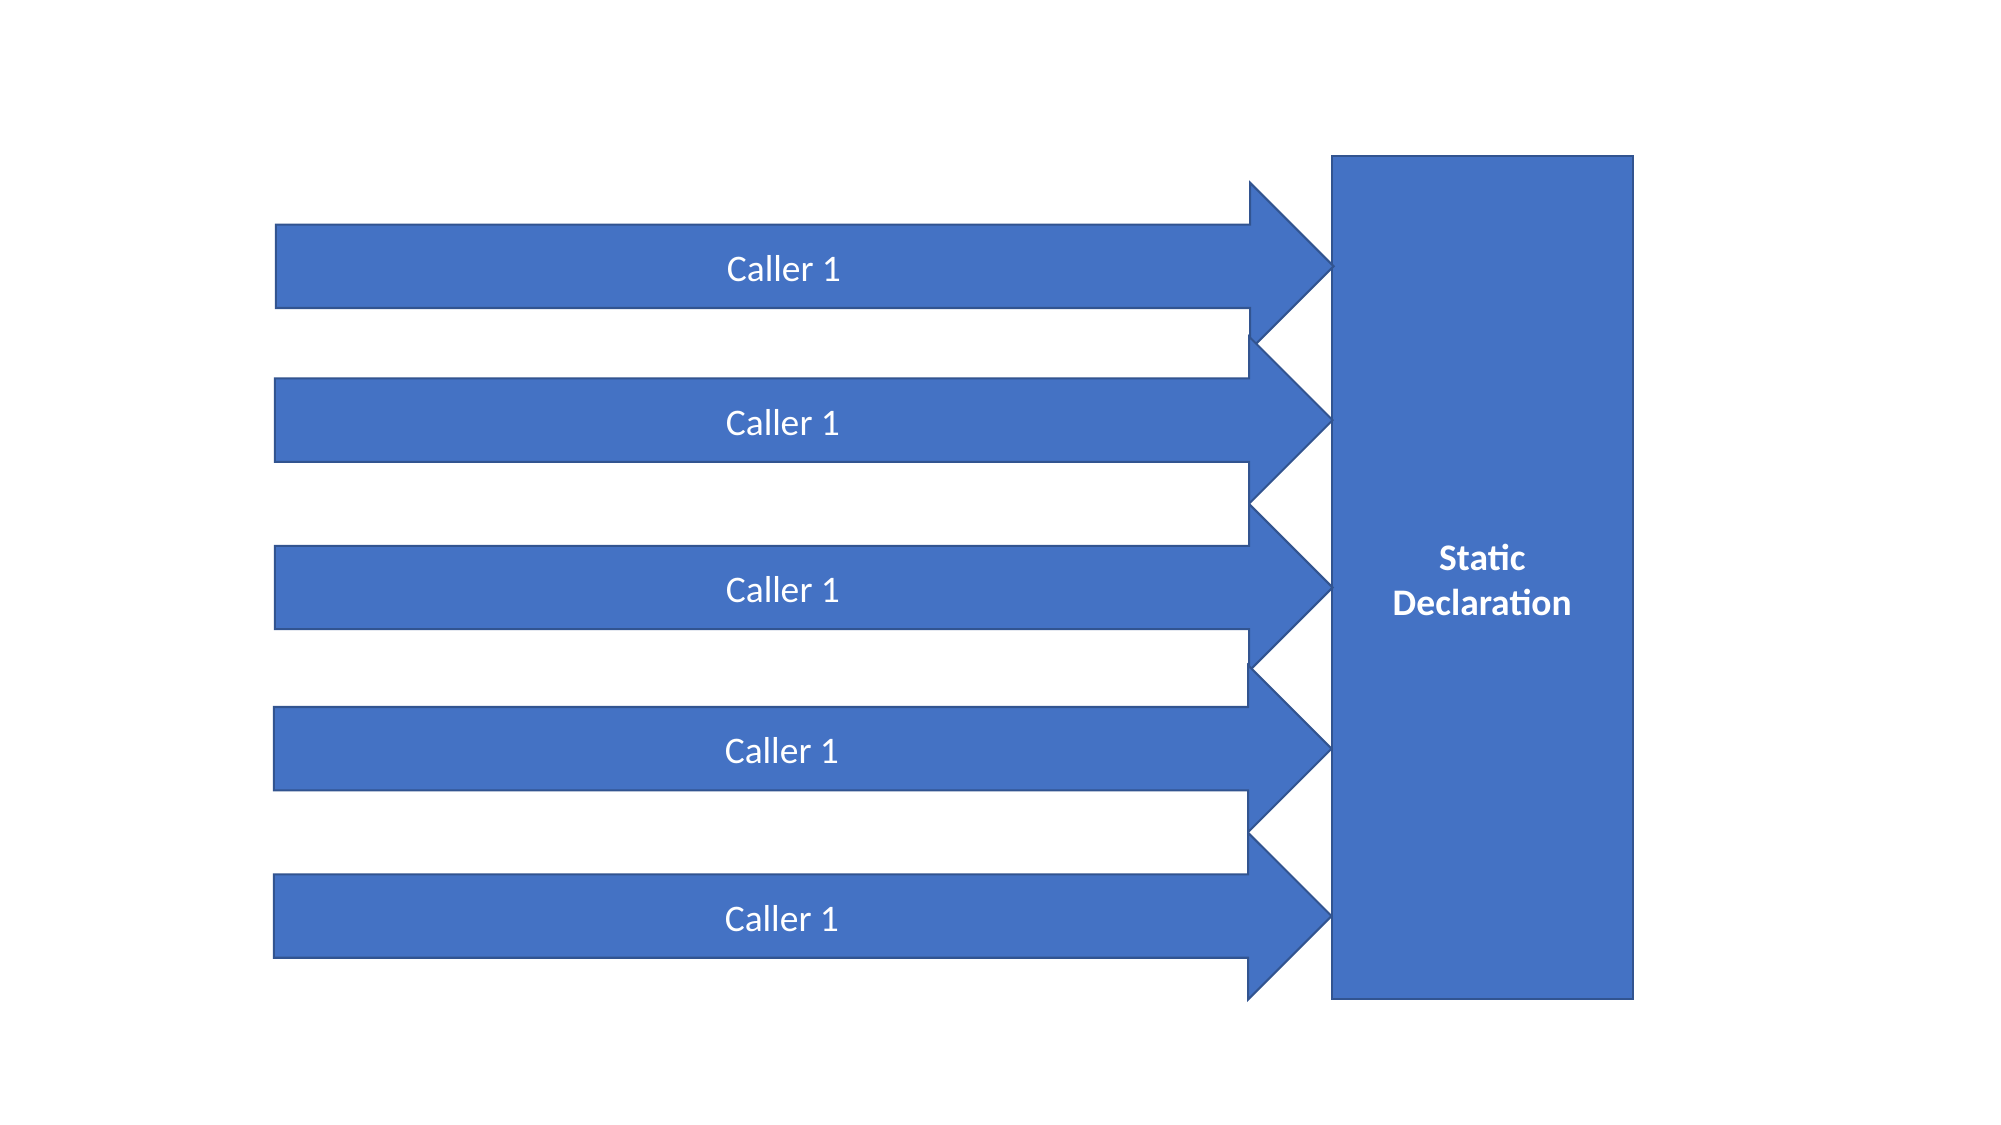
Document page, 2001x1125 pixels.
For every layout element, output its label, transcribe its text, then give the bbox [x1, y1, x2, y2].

text_box Static Declaration [1331, 155, 1634, 1000]
text_box Caller 1 [272, 830, 1334, 1003]
text_box Caller 1 [273, 501, 1335, 668]
text_box Caller 1 [274, 180, 1336, 344]
text_box Caller 1 [272, 662, 1334, 832]
text_box Caller 1 [273, 334, 1335, 504]
